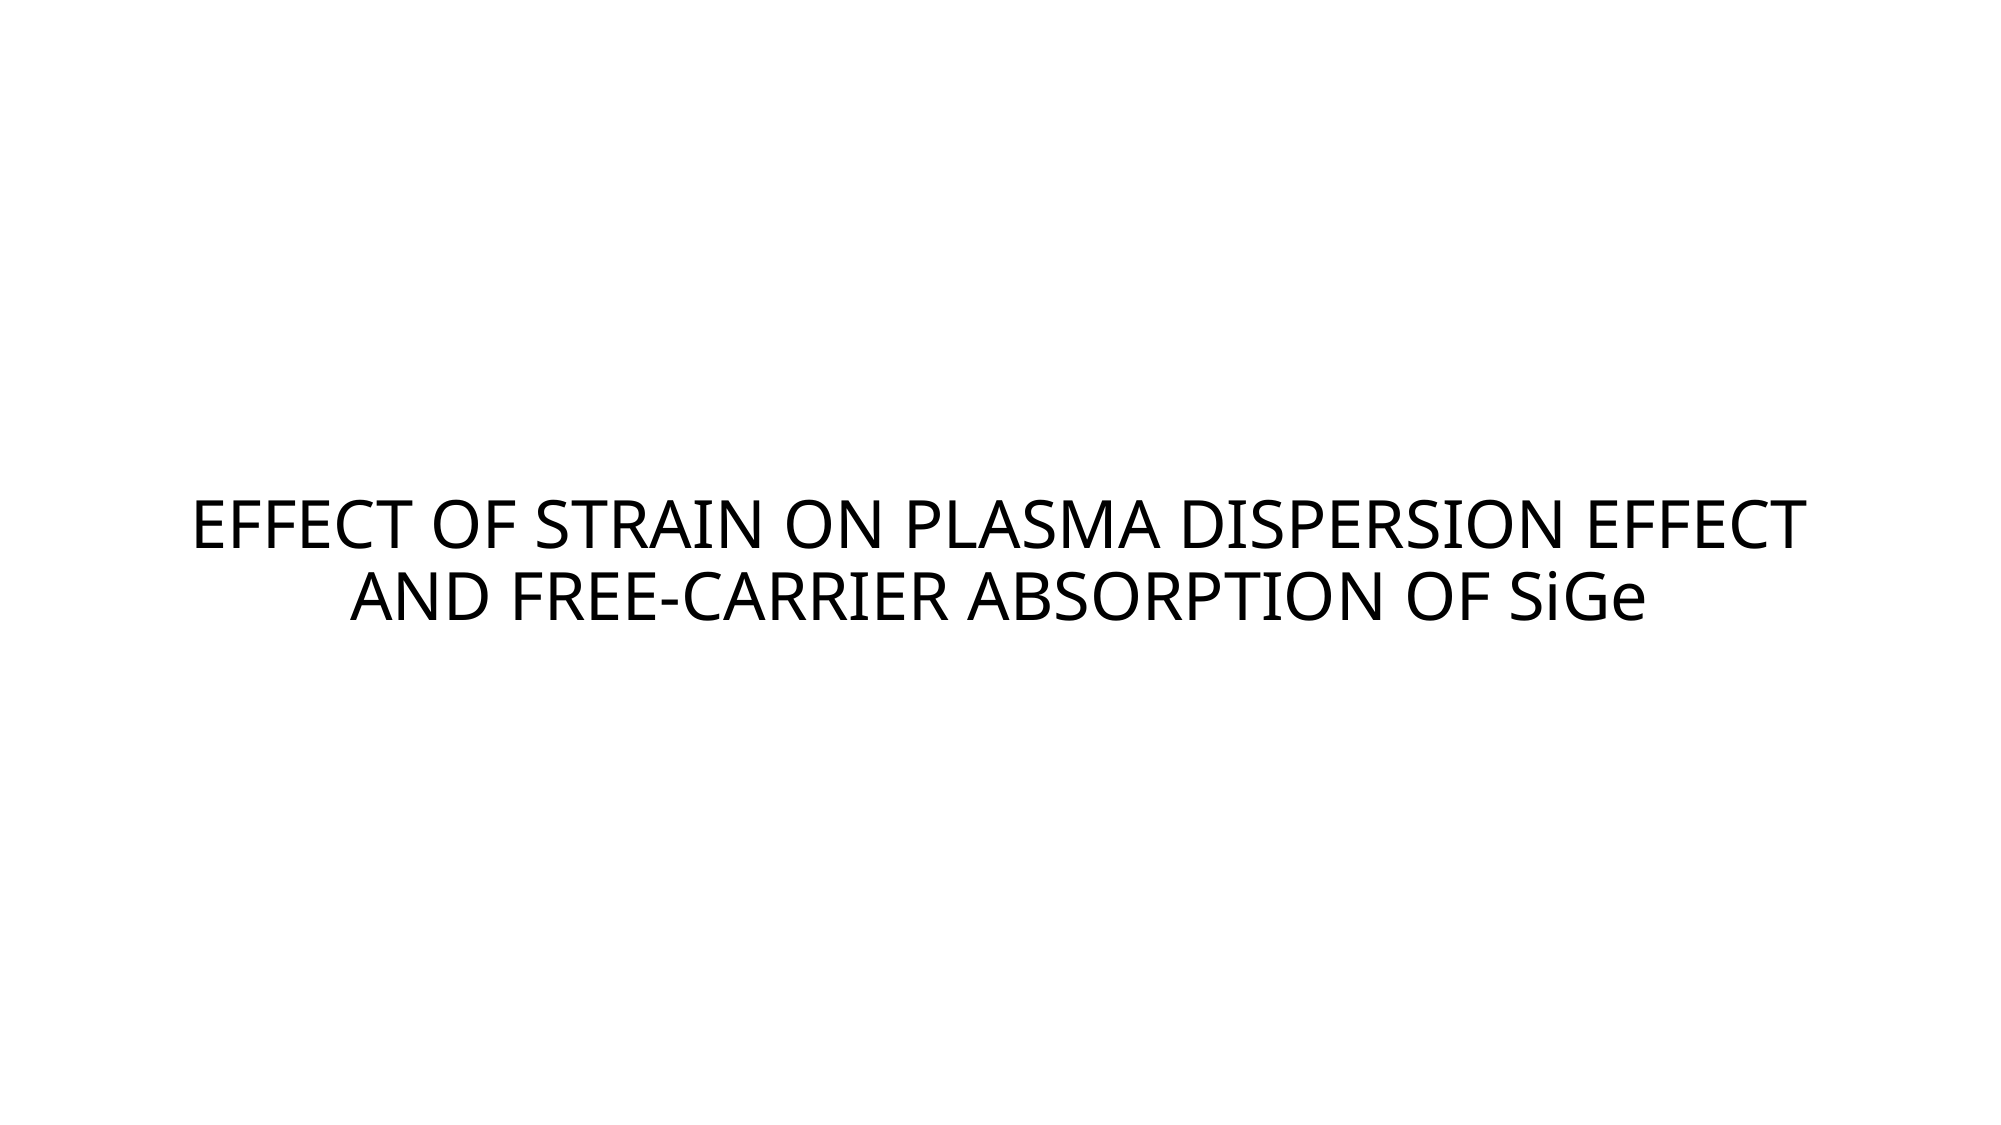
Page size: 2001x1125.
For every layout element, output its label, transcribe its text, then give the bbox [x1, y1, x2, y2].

title EFFECT OF STRAIN ON PLASMA DISPERSION EFFECT AND FREE-CARRIER ABSORPTION OF SiGe [137, 453, 1863, 672]
